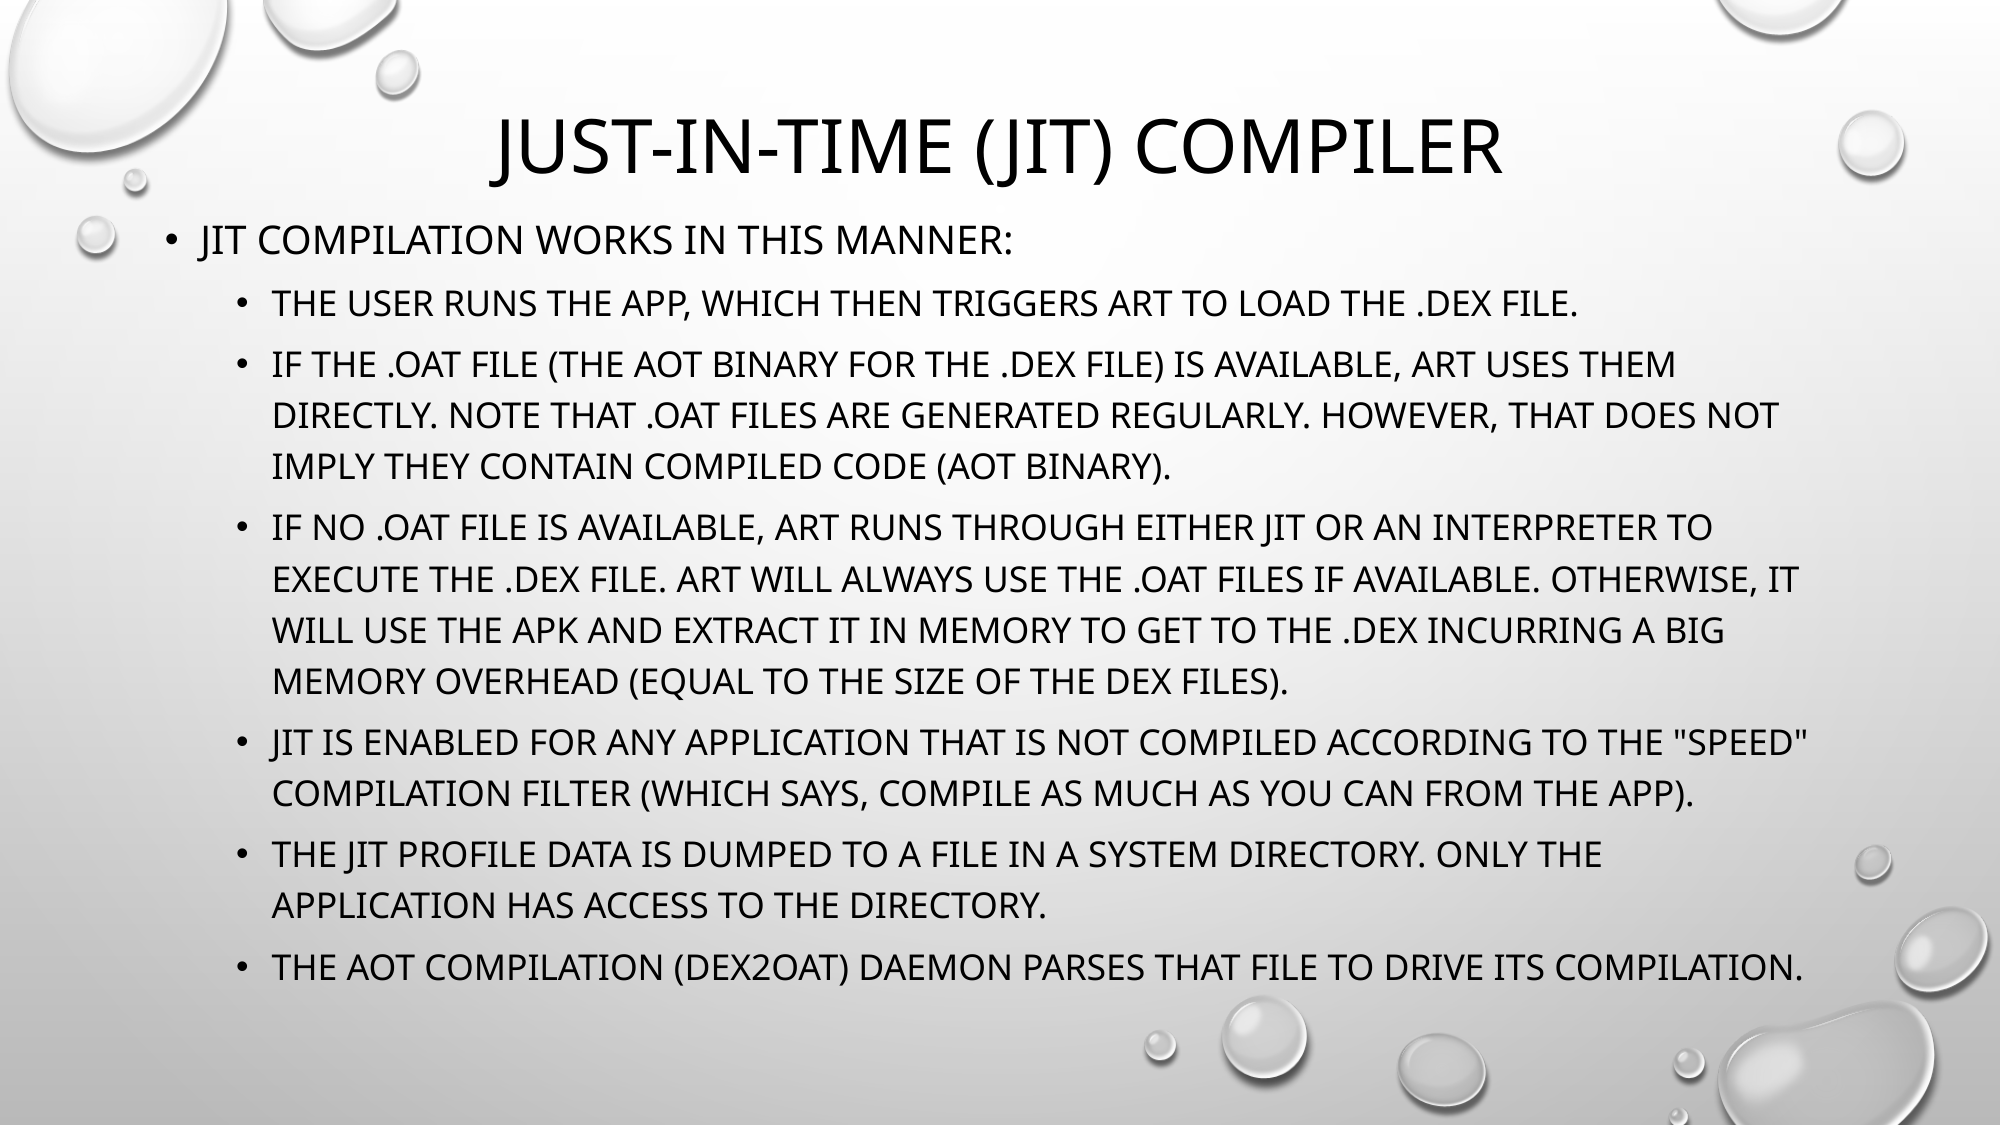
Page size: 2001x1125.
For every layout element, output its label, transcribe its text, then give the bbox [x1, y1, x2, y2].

title Just-In-Time (JIT) Compiler [149, 101, 1851, 198]
list JIT compilation works in this manner: The user runs the app, which then triggers ART to load the .dex file. If the .oat file (the AOT binary for the .dex file) is available, ART uses them directly. Note that .oat files are generated regularly. However, that does not imply they contain compiled code (AOT binary). If no .oat file is available, ART runs through either JIT or an interpreter to execute the .dex file. ART will always use the .oat files if available. Otherwise, it will use the APK and extract it in memory to get to the .dex incurring a big memory overhead (equal to the size of the dex files). JIT is enabled for any application that is not compiled according to the "speed" compilation filter (which says, compile as much as you can from the app). The JIT profile data is dumped to a file in a system directory. Only the application has access to the directory. The AOT compilation (dex2oat) daemon parses that file to drive its compilation. [149, 197, 1850, 1037]
picture [0, 0, 2000, 1125]
